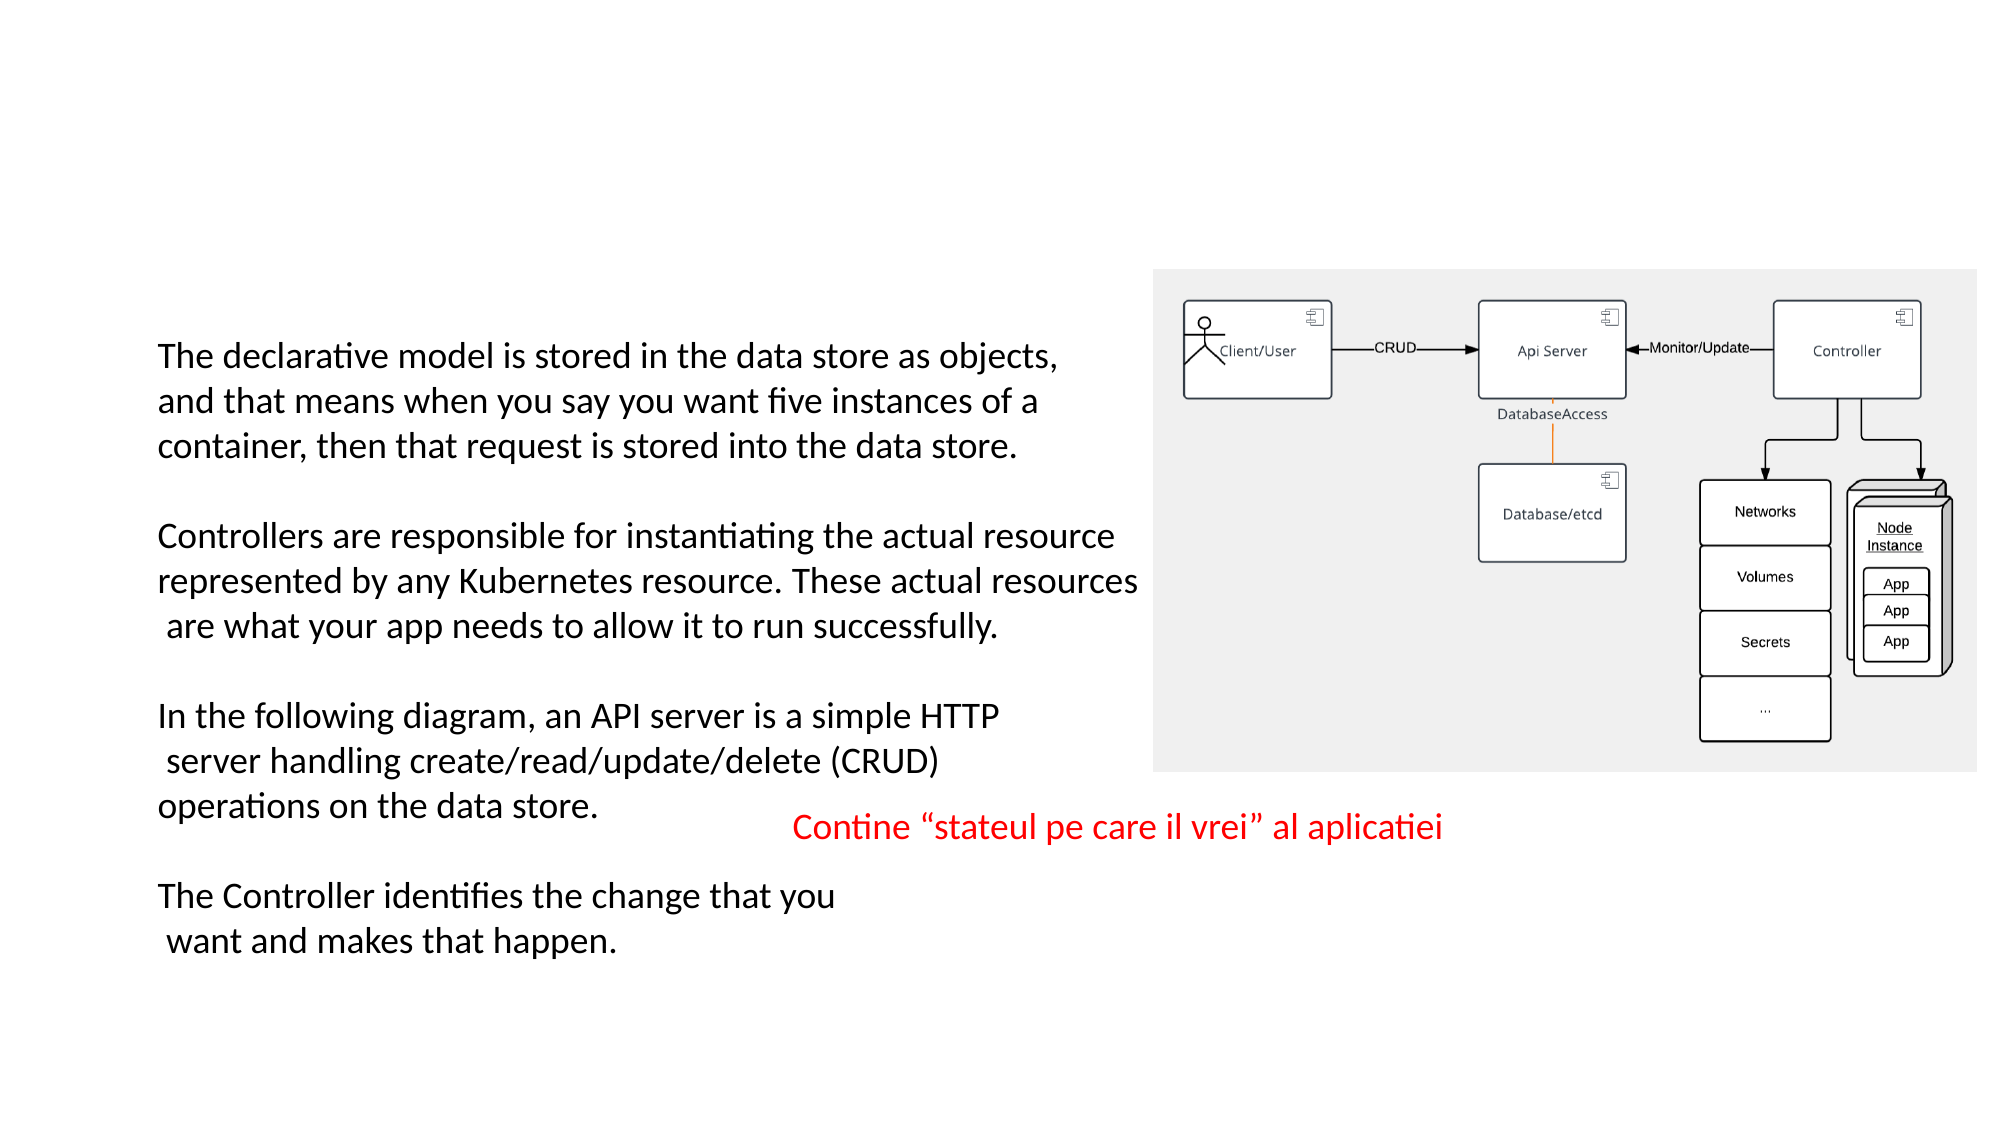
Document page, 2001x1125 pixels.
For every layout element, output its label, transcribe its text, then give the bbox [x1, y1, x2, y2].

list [1153, 269, 1977, 772]
text_box The declarative model is stored in the data store as objects, and that means when you say you want five instances of a container, then that request is stored into the data store. Controllers are responsible for instantiating the actual resource represented by any Kubernetes resource. These actual resources are what your app needs to allow it to run successfully. In the following diagram, an API server is a simple HTTP server handling create/read/update/delete (CRUD) operations on the data store. The Controller identifies the change that you want and makes that happen. [142, 323, 1155, 969]
text_box Contine “stateul pe care il vrei” al aplicatiei [1155, 794, 1459, 855]
